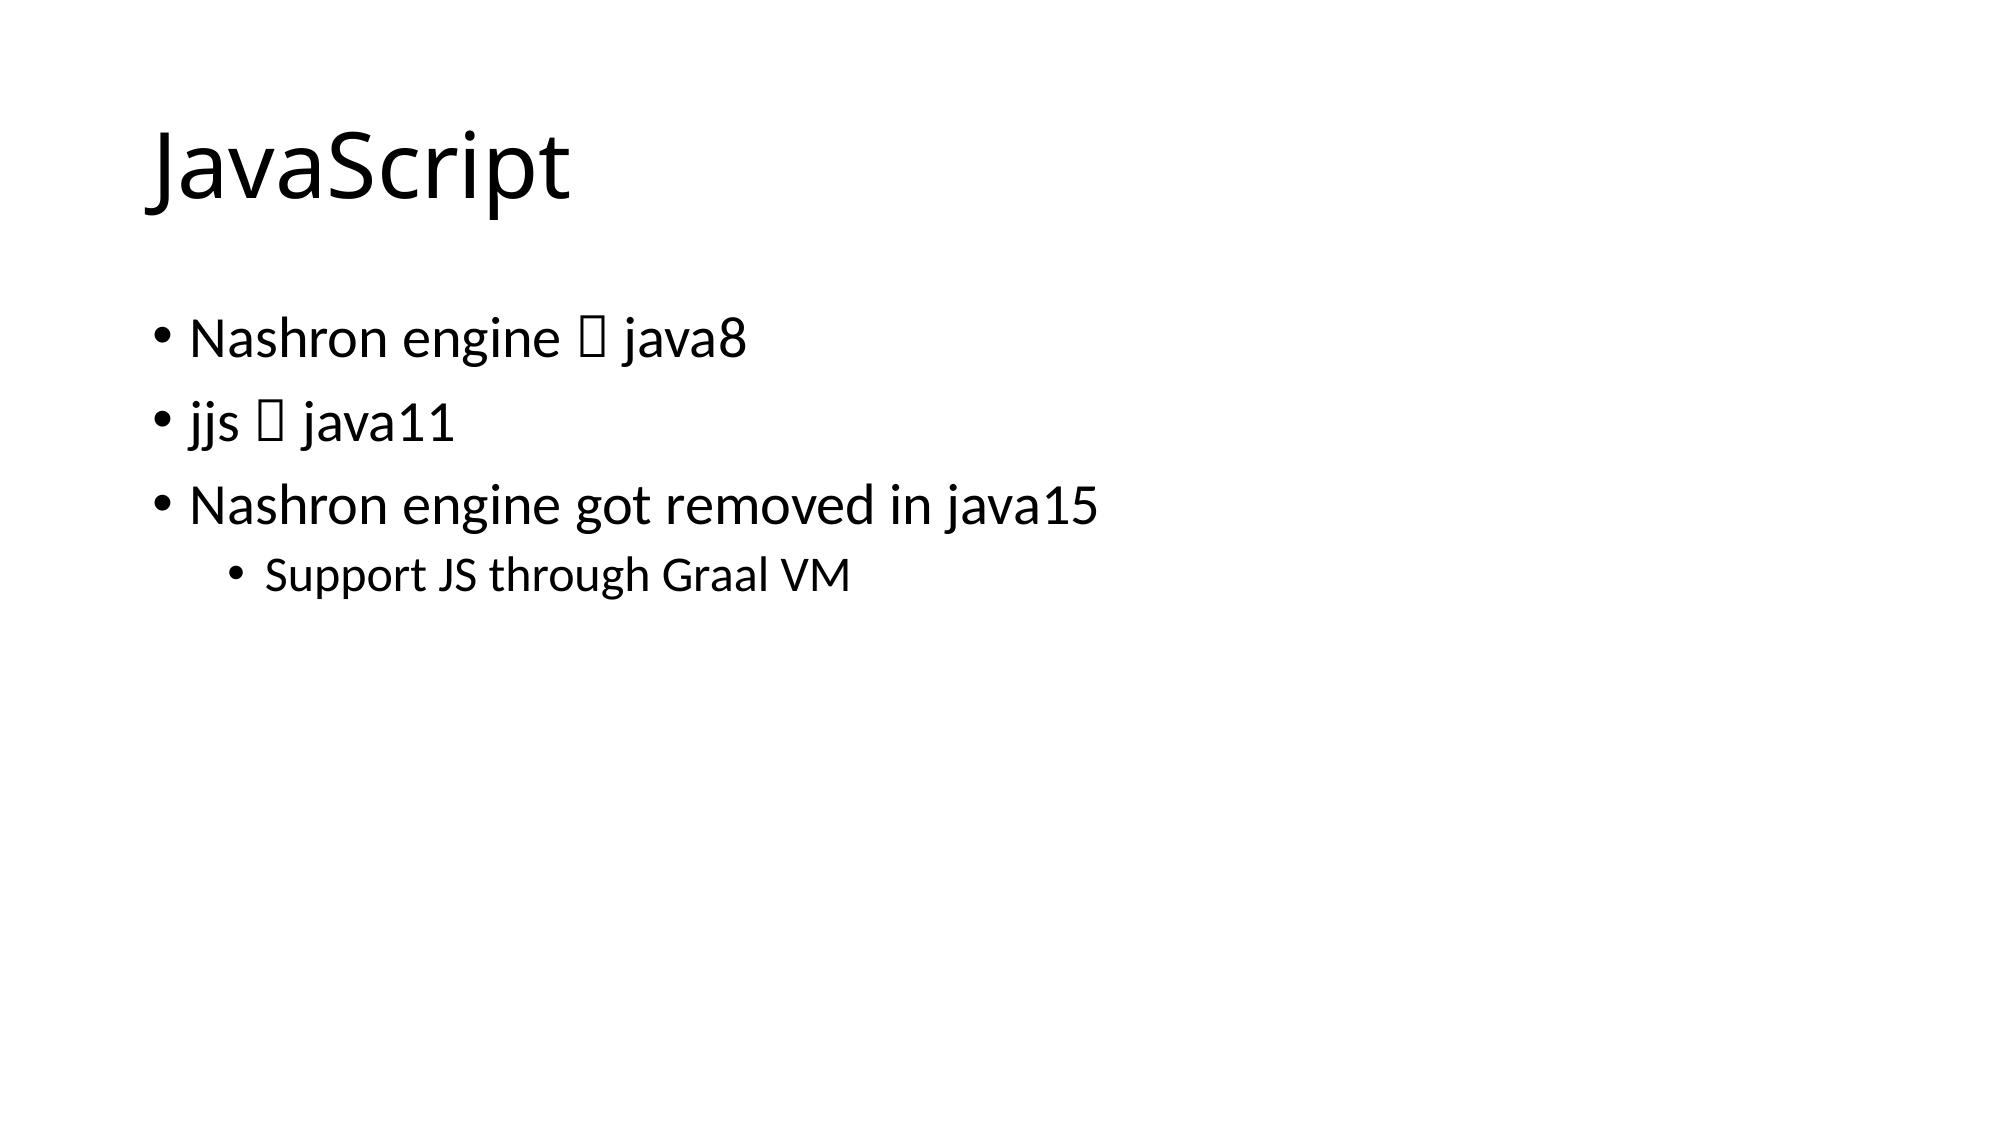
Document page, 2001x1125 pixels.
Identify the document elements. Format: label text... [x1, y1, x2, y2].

title JavaScript [137, 59, 1863, 278]
list Nashron engine  java8 jjs  java11 Nashron engine got removed in java15 Support JS through Graal VM [137, 299, 1863, 1014]
